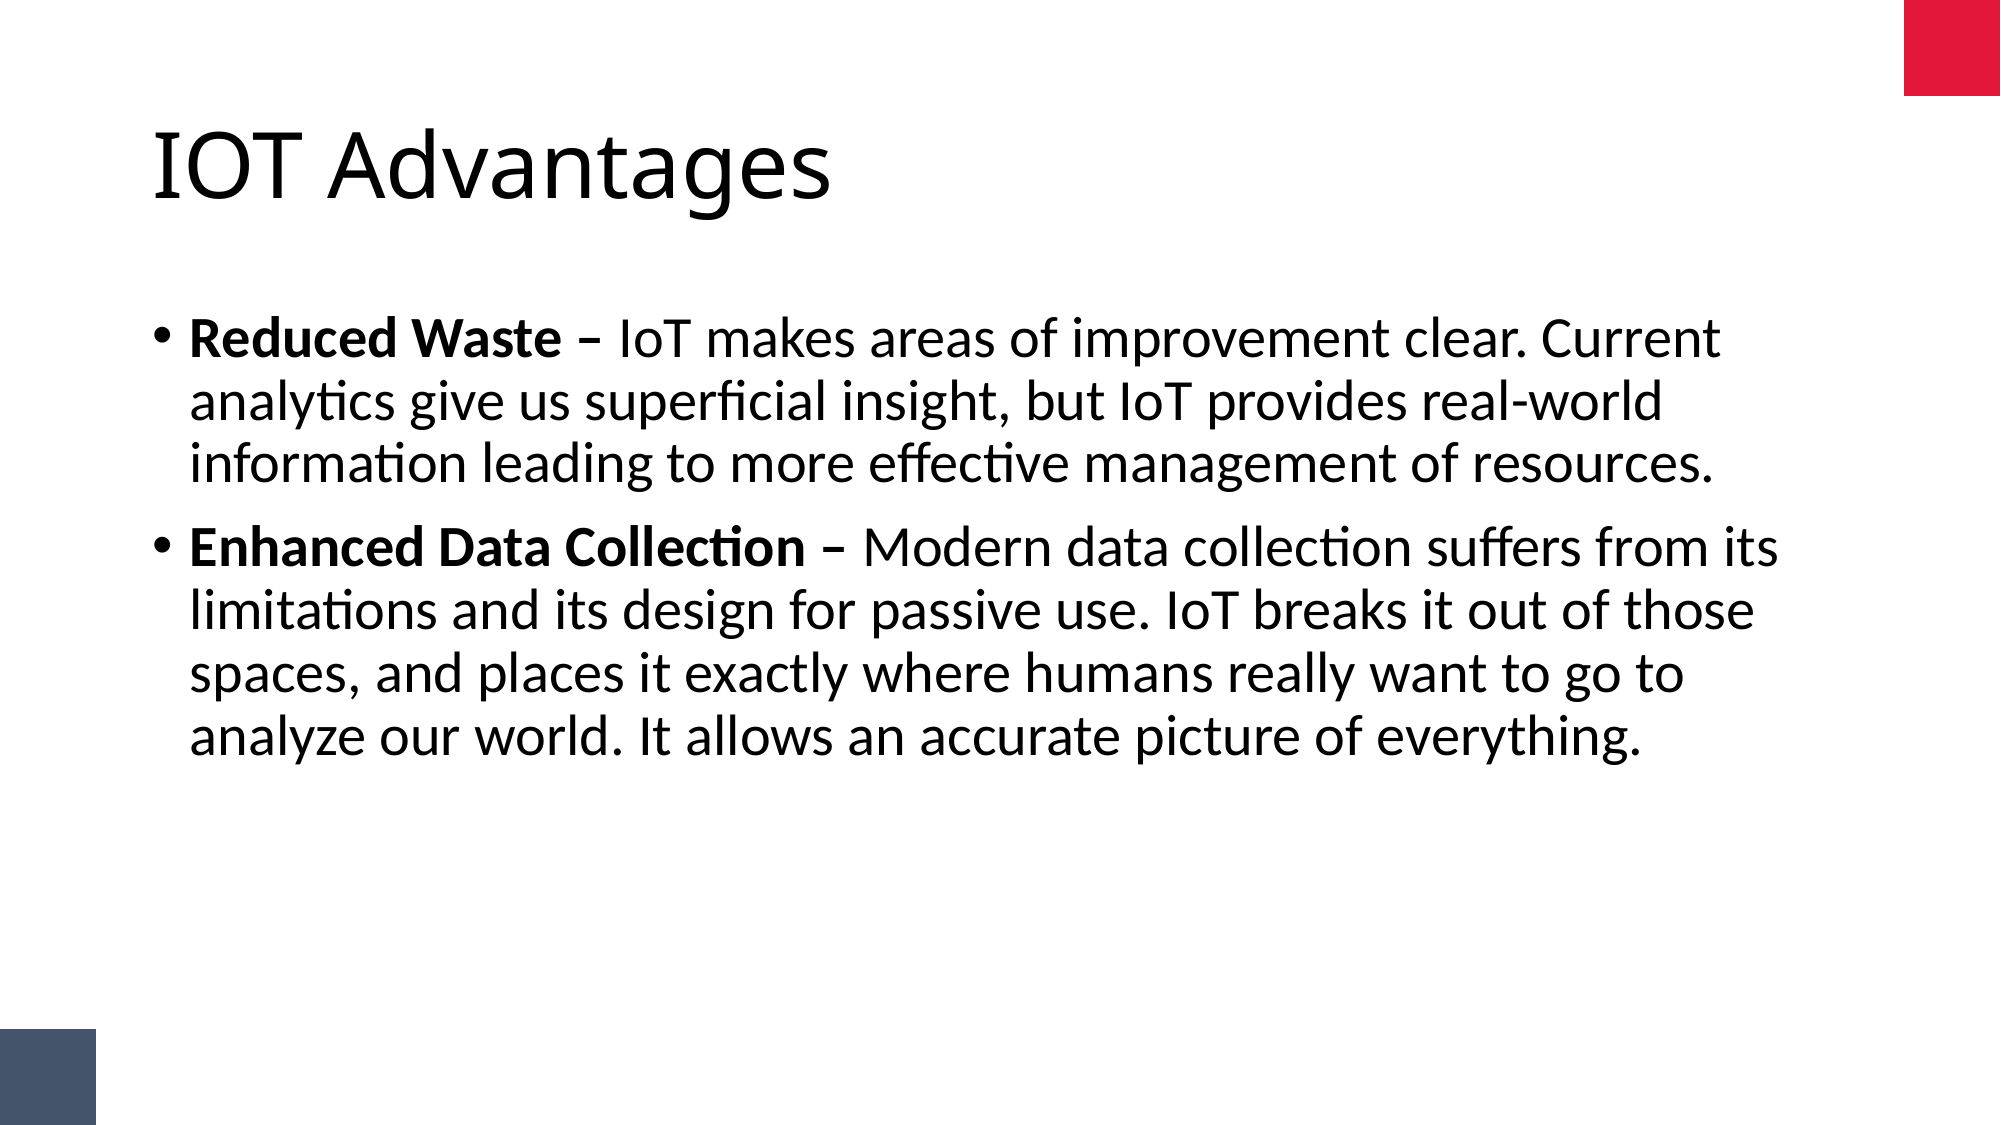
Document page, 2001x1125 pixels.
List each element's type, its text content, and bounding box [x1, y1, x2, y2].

title IOT Advantages [137, 59, 1863, 278]
list Reduced Waste – IoT makes areas of improvement clear. Current analytics give us superficial insight, but IoT provides real-world information leading to more effective management of resources. Enhanced Data Collection – Modern data collection suffers from its limitations and its design for passive use. IoT breaks it out of those spaces, and places it exactly where humans really want to go to analyze our world. It allows an accurate picture of everything. [137, 299, 1863, 1014]
